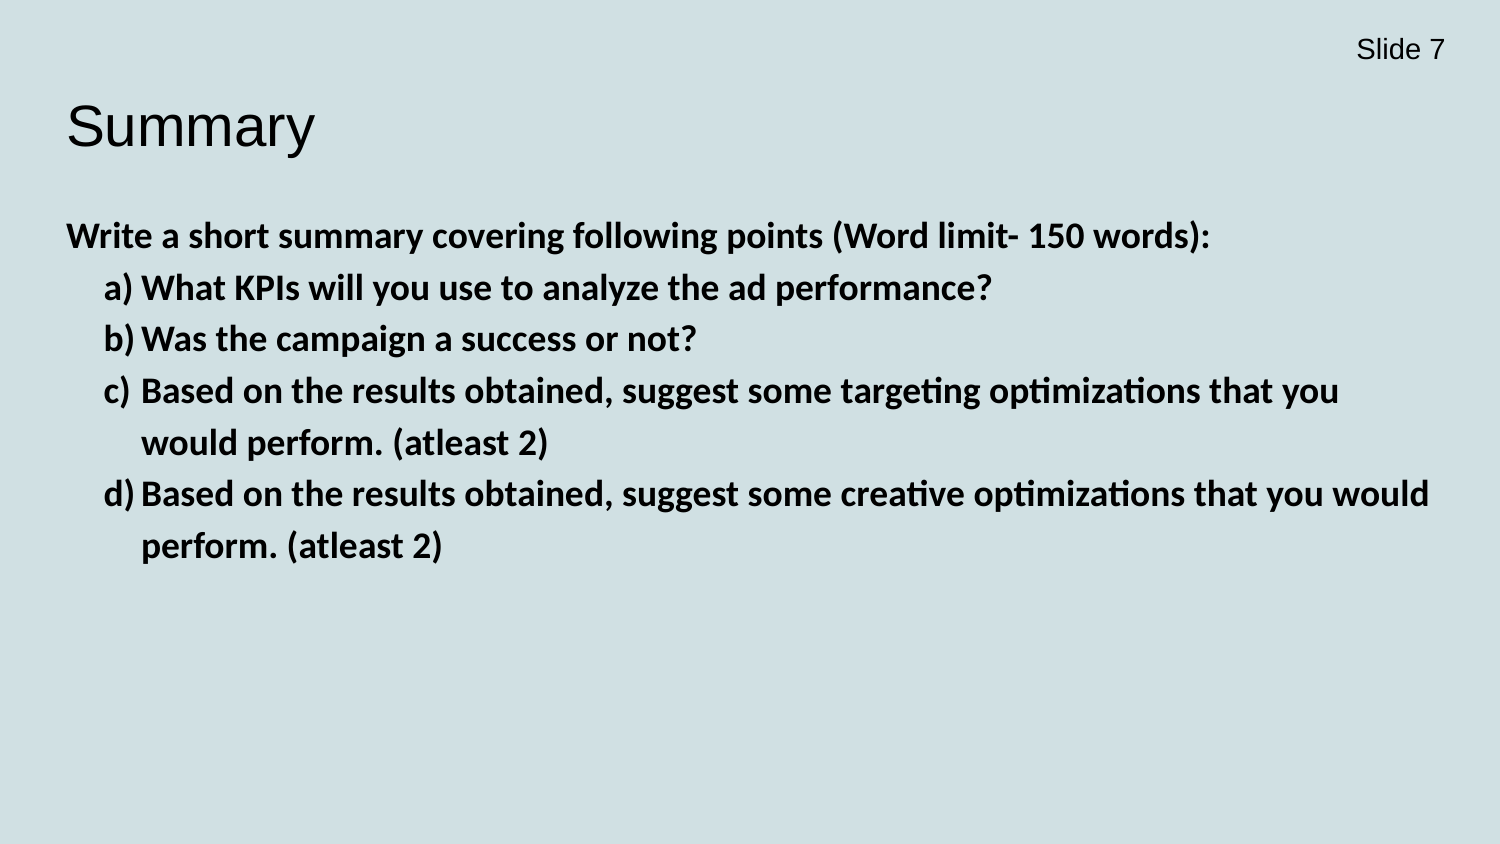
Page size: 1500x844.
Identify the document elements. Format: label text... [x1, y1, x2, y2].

text_box Slide 7 [1341, 15, 1500, 73]
title Summary [51, 72, 1449, 167]
list Write a short summary covering following points (Word limit- 150 words): What KPIs will you use to analyze the ad performance? Was the campaign a success or not? Based on the results obtained, suggest some targeting optimizations that you would perform. (atleast 2) Based on the results obtained, suggest some creative optimizations that you would perform. (atleast 2) [51, 189, 1449, 750]
